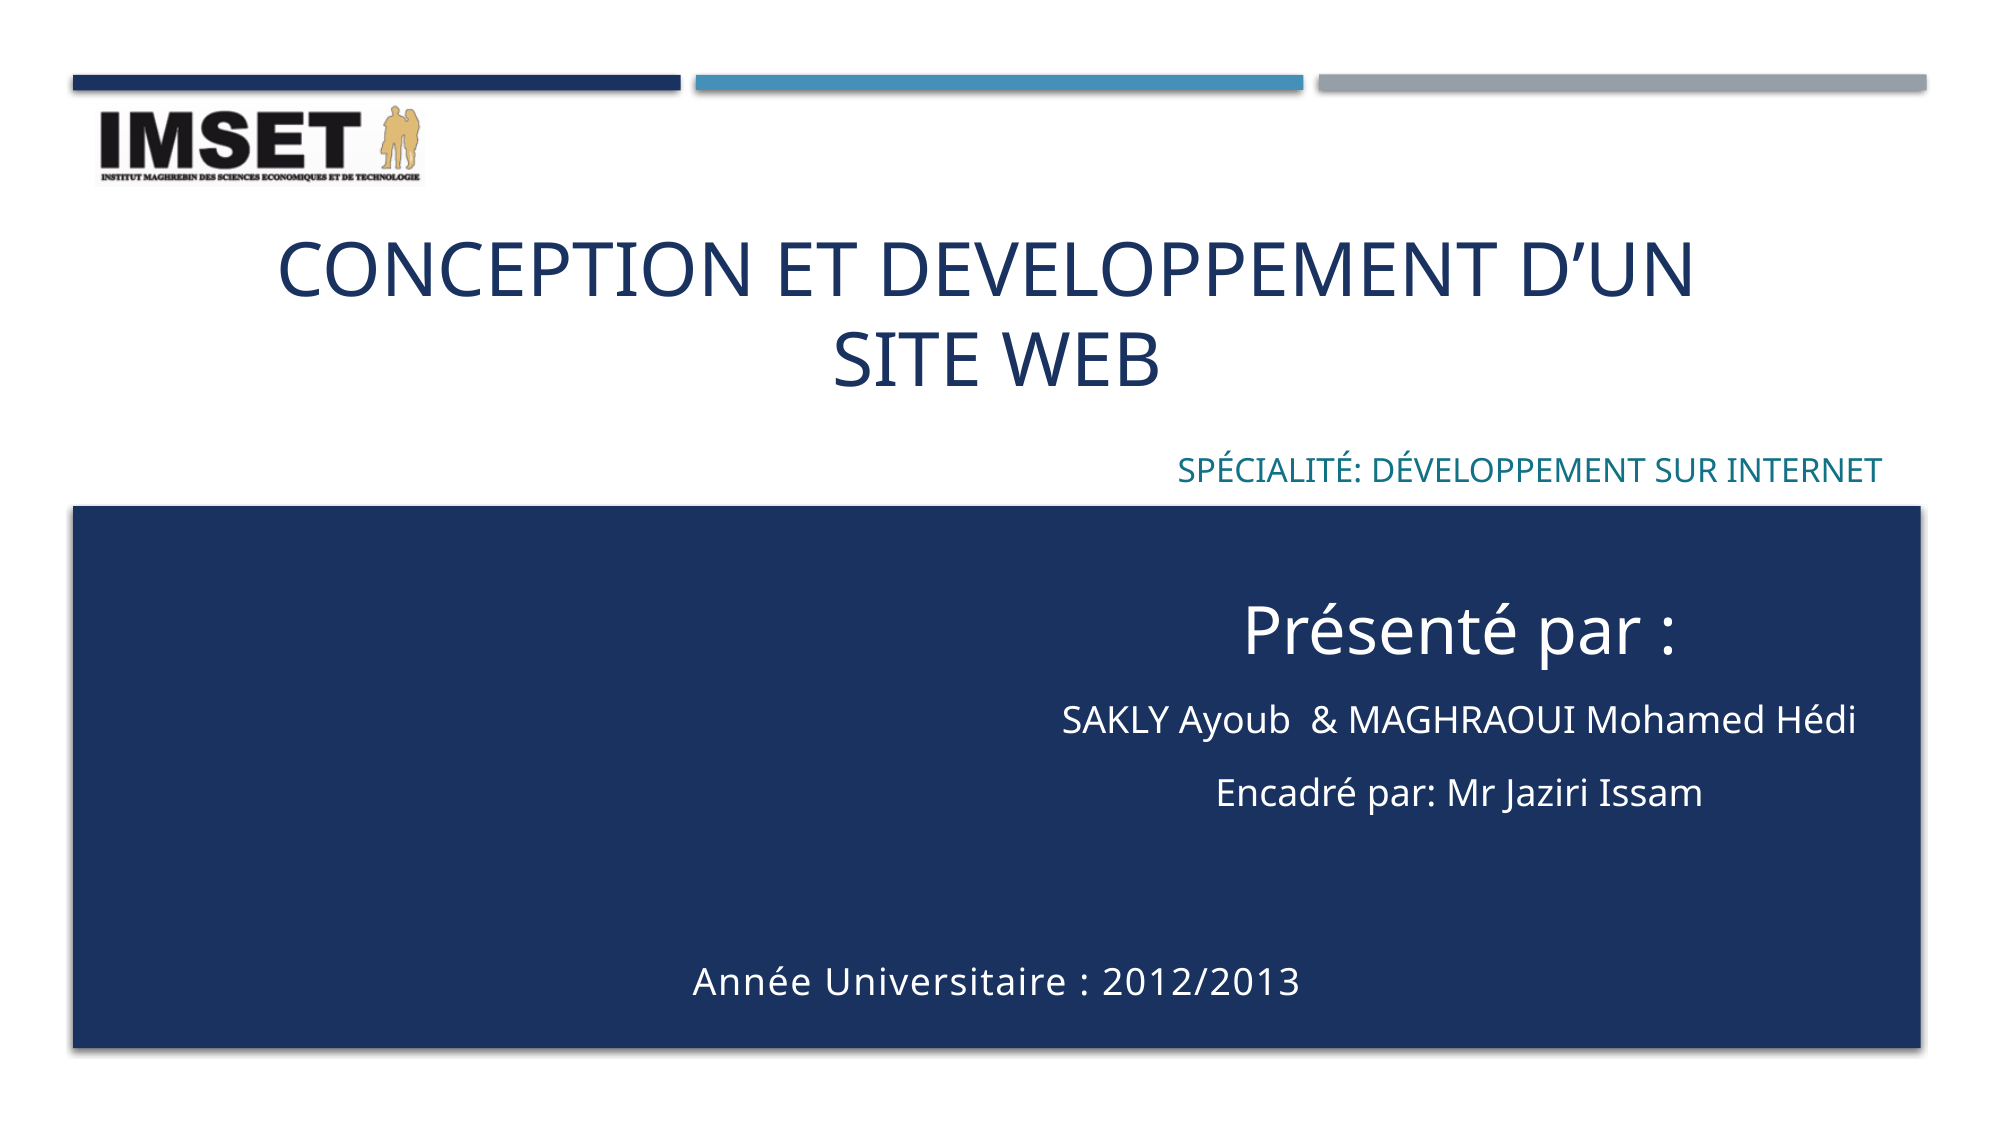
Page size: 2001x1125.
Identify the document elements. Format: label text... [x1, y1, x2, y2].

title CONCEPTION ET DEVELOPPEMENT D’UN SITE WEB [95, 167, 1899, 410]
text_box Année Universitaire : 2012/2013 [678, 950, 1317, 1011]
subtitle Spécialité: développement sur internet [95, 442, 1899, 539]
picture [94, 101, 425, 188]
text_box Présenté par : SAKLY Ayoub & MAGHRAOUI Mohamed Hédi Encadré par: Mr Jaziri Issam [1021, 569, 1899, 821]
